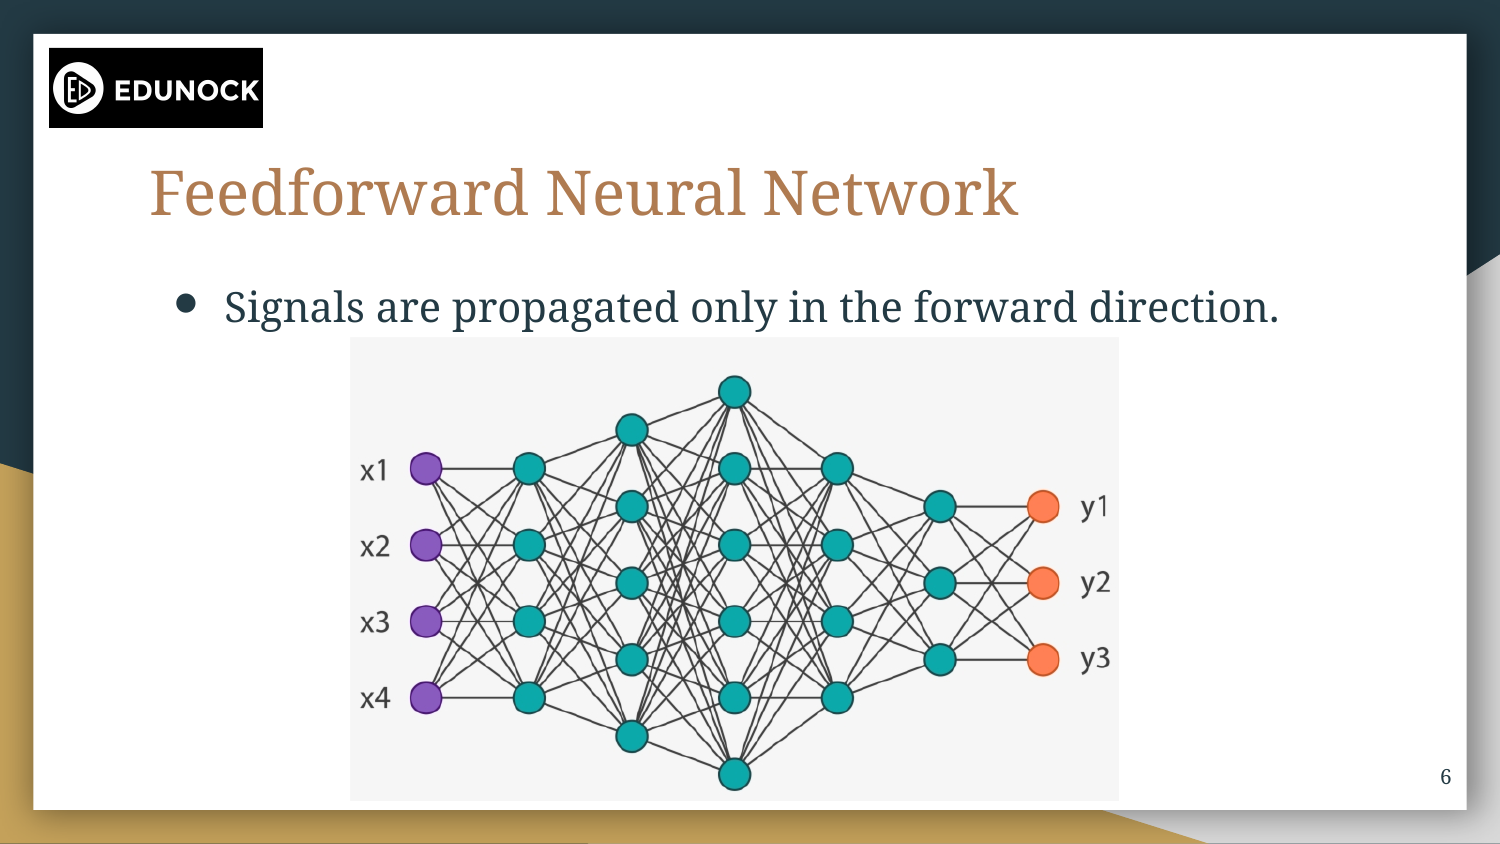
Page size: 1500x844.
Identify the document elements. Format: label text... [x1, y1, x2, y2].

title Feedforward Neural Network [134, 138, 1366, 243]
text_box [47, 46, 265, 130]
list Signals are propagated only in the forward direction. [134, 257, 1366, 729]
picture [350, 337, 1119, 802]
slide_number 6 [1376, 745, 1467, 810]
picture [53, 62, 260, 114]
